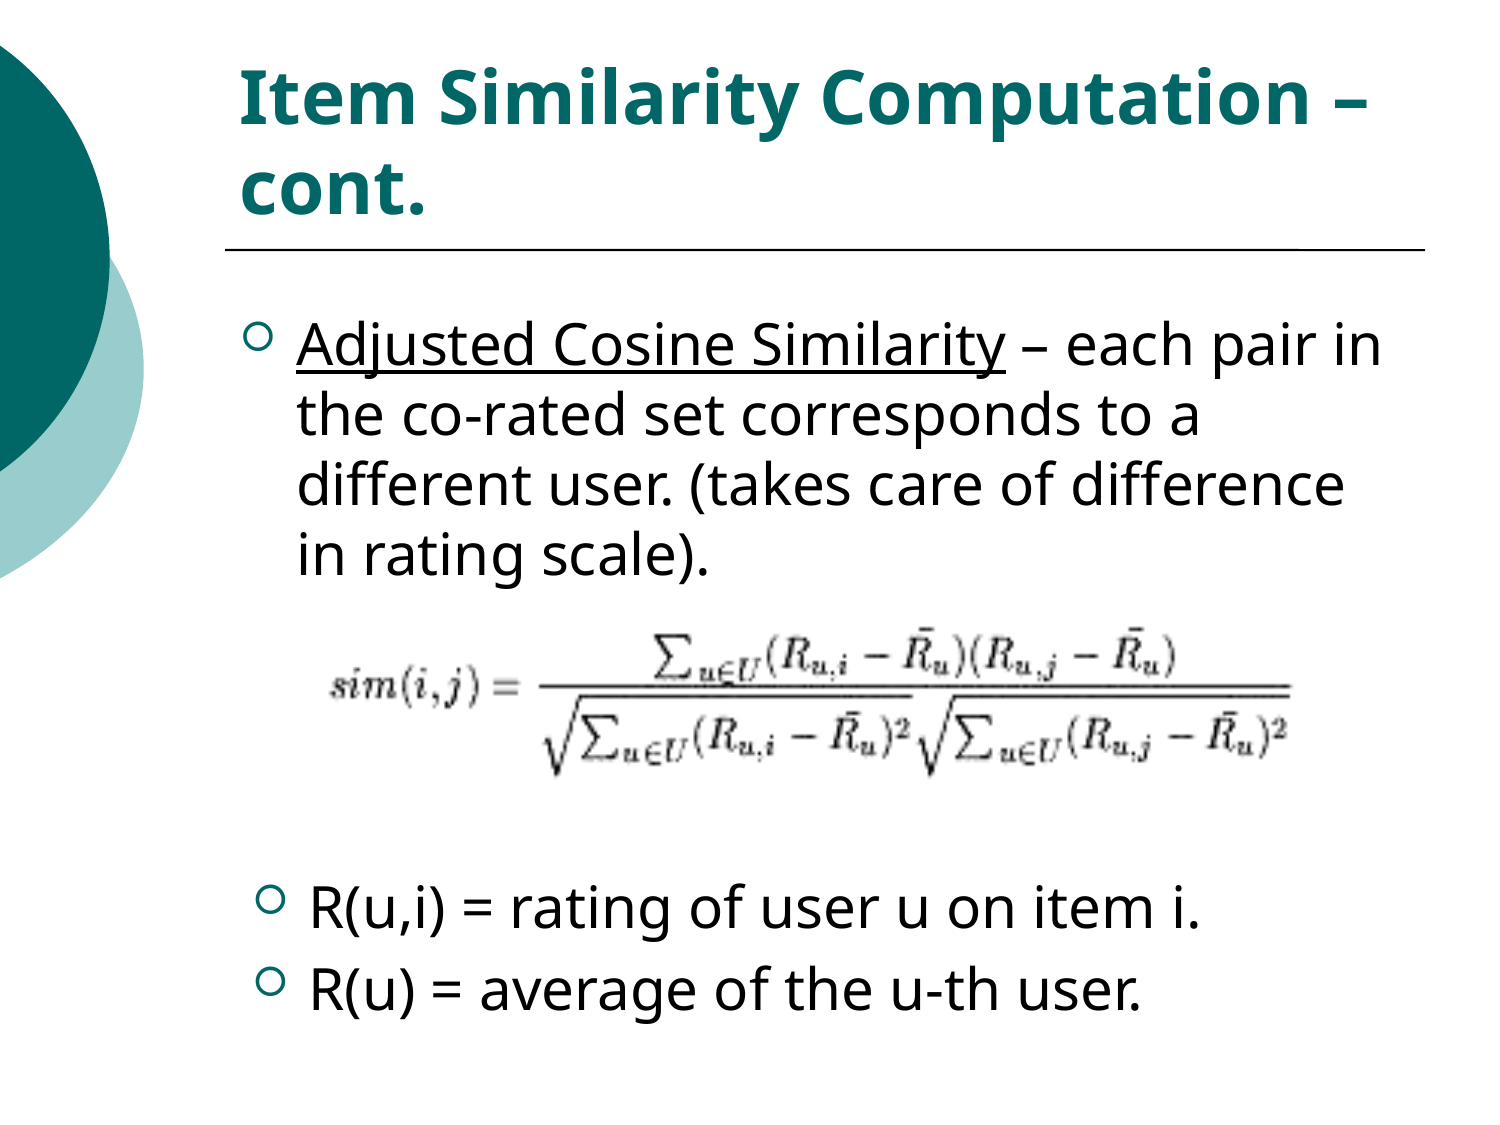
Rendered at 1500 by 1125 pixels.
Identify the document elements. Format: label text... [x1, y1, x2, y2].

title Item Similarity Computation – cont. [224, 49, 1425, 238]
list Adjusted Cosine Similarity – each pair in the co-rated set corresponds to a different user. (takes care of difference in rating scale). [224, 299, 1425, 625]
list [299, 612, 1301, 801]
text_box R(u,i) = rating of user u on item i. R(u) = average of the u-th user. [237, 862, 1438, 1125]
